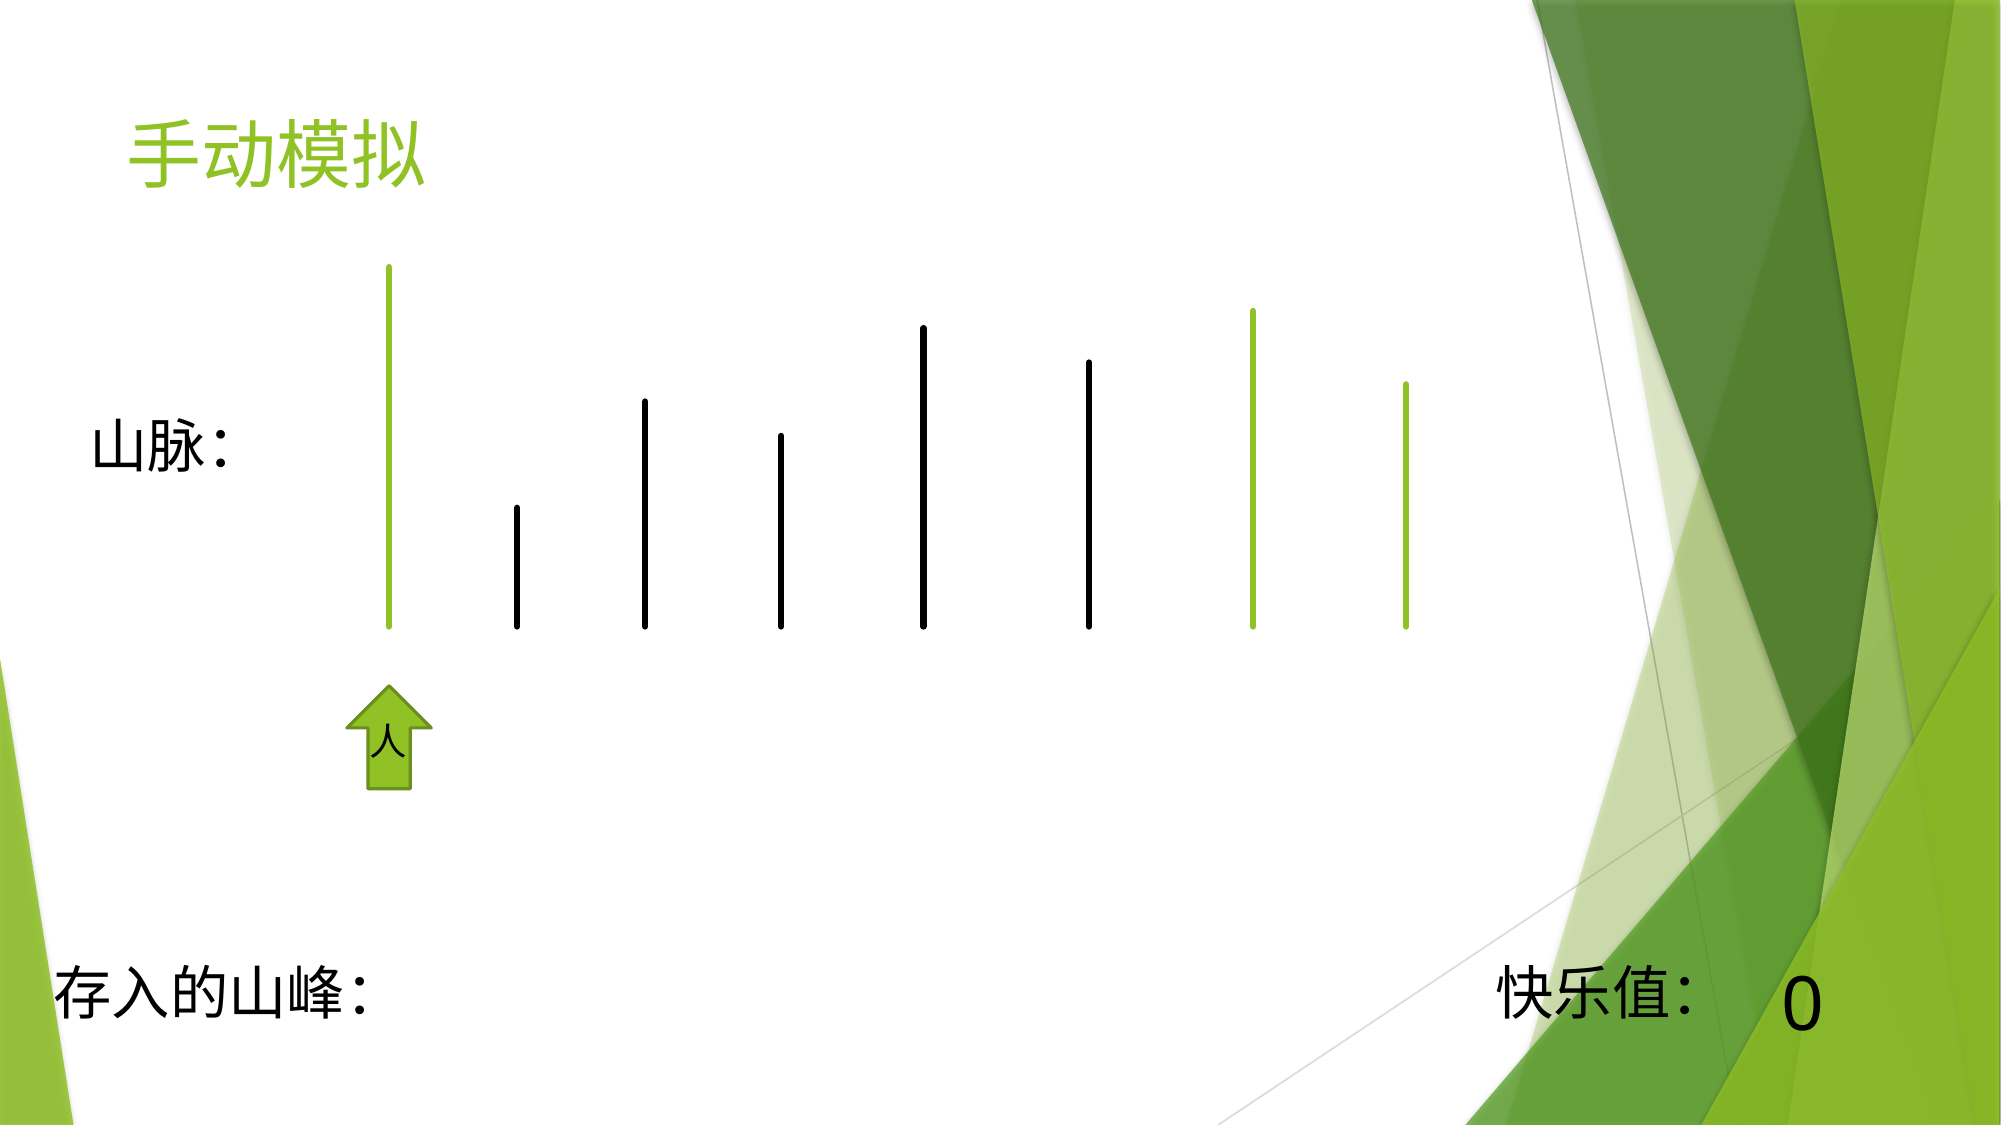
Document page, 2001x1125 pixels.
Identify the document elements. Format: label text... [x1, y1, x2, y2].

text_box 快乐值： [1481, 948, 1747, 1034]
text_box 山脉： [75, 401, 283, 487]
text_box 存入的山峰： [39, 948, 389, 1034]
title 手动模拟 [111, 99, 1522, 317]
text_box 0 [1767, 948, 1908, 1054]
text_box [346, 685, 432, 790]
